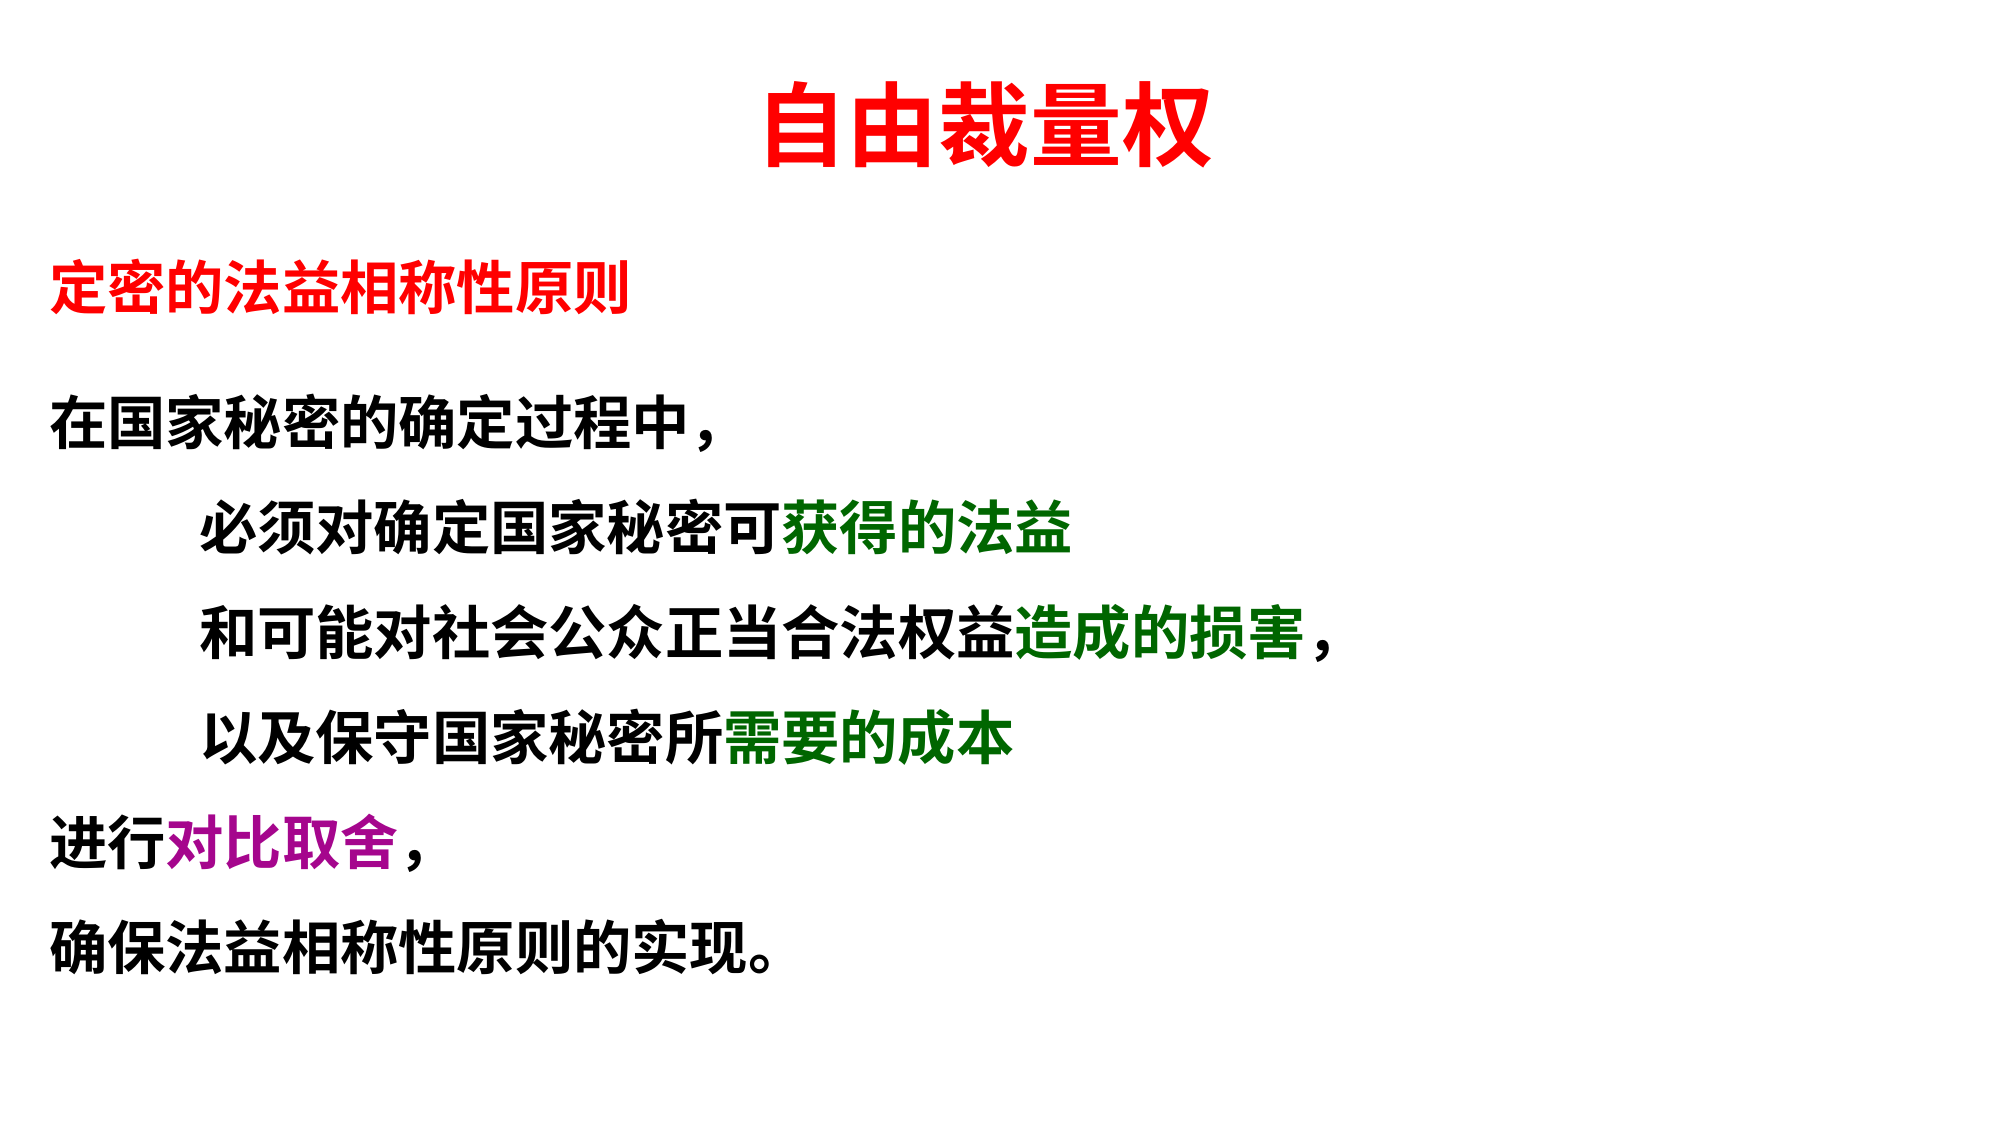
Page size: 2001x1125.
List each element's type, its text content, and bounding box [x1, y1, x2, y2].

list 定密的法益相称性原则 在国家秘密的确定过程中， 必须对确定国家秘密可获得的法益 和可能对社会公众正当合法权益造成的损害， 以及保守国家秘密所需要的成本 进行对比取舍， 确保法益相称性原则的实现。 [34, 208, 2000, 1093]
title 自由裁量权 [122, 21, 1848, 208]
